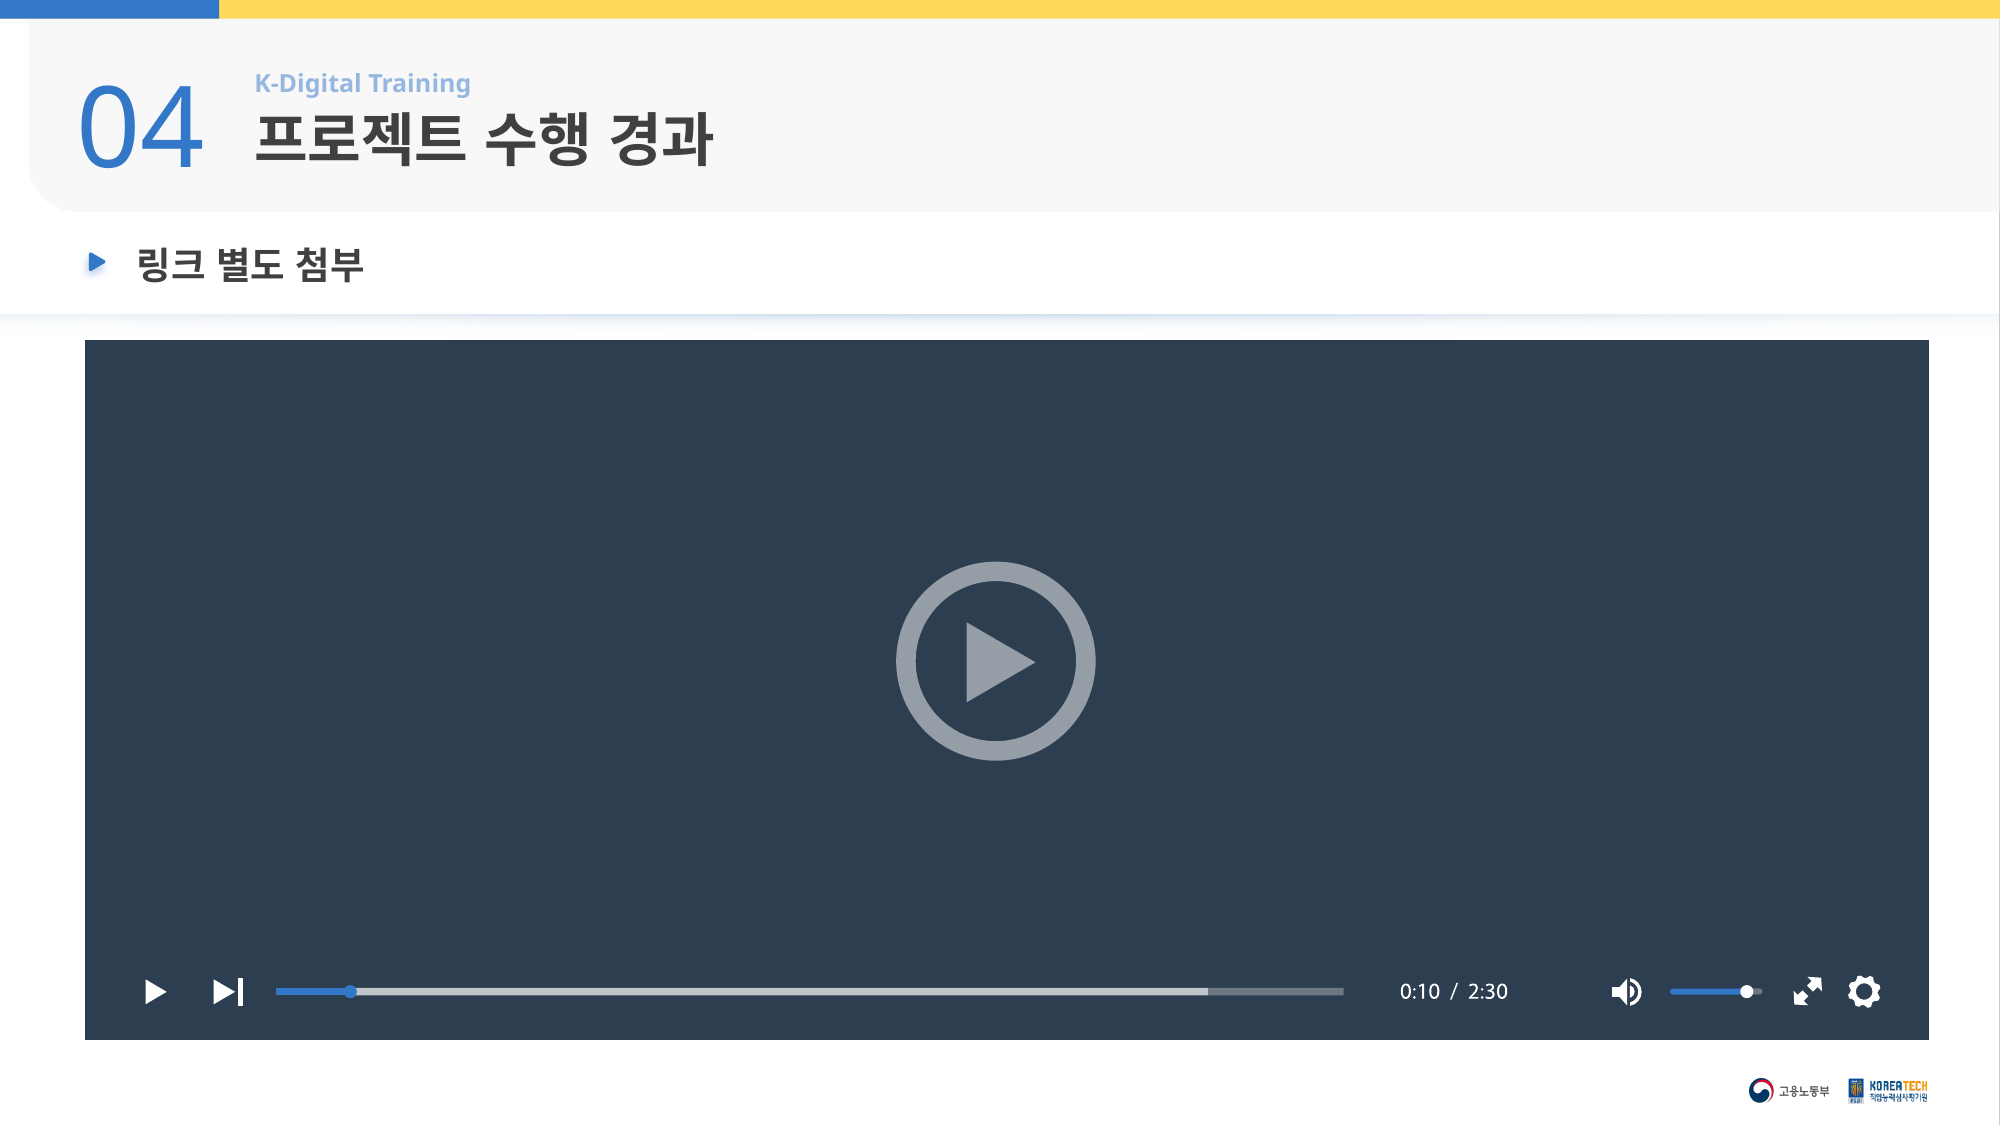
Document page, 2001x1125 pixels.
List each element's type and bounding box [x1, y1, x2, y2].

text_box [1749, 1078, 1927, 1104]
picture [0, 0, 2000, 1125]
text_box [84, 340, 1930, 1040]
text_box [88, 234, 1816, 296]
text_box [61, 54, 1038, 191]
